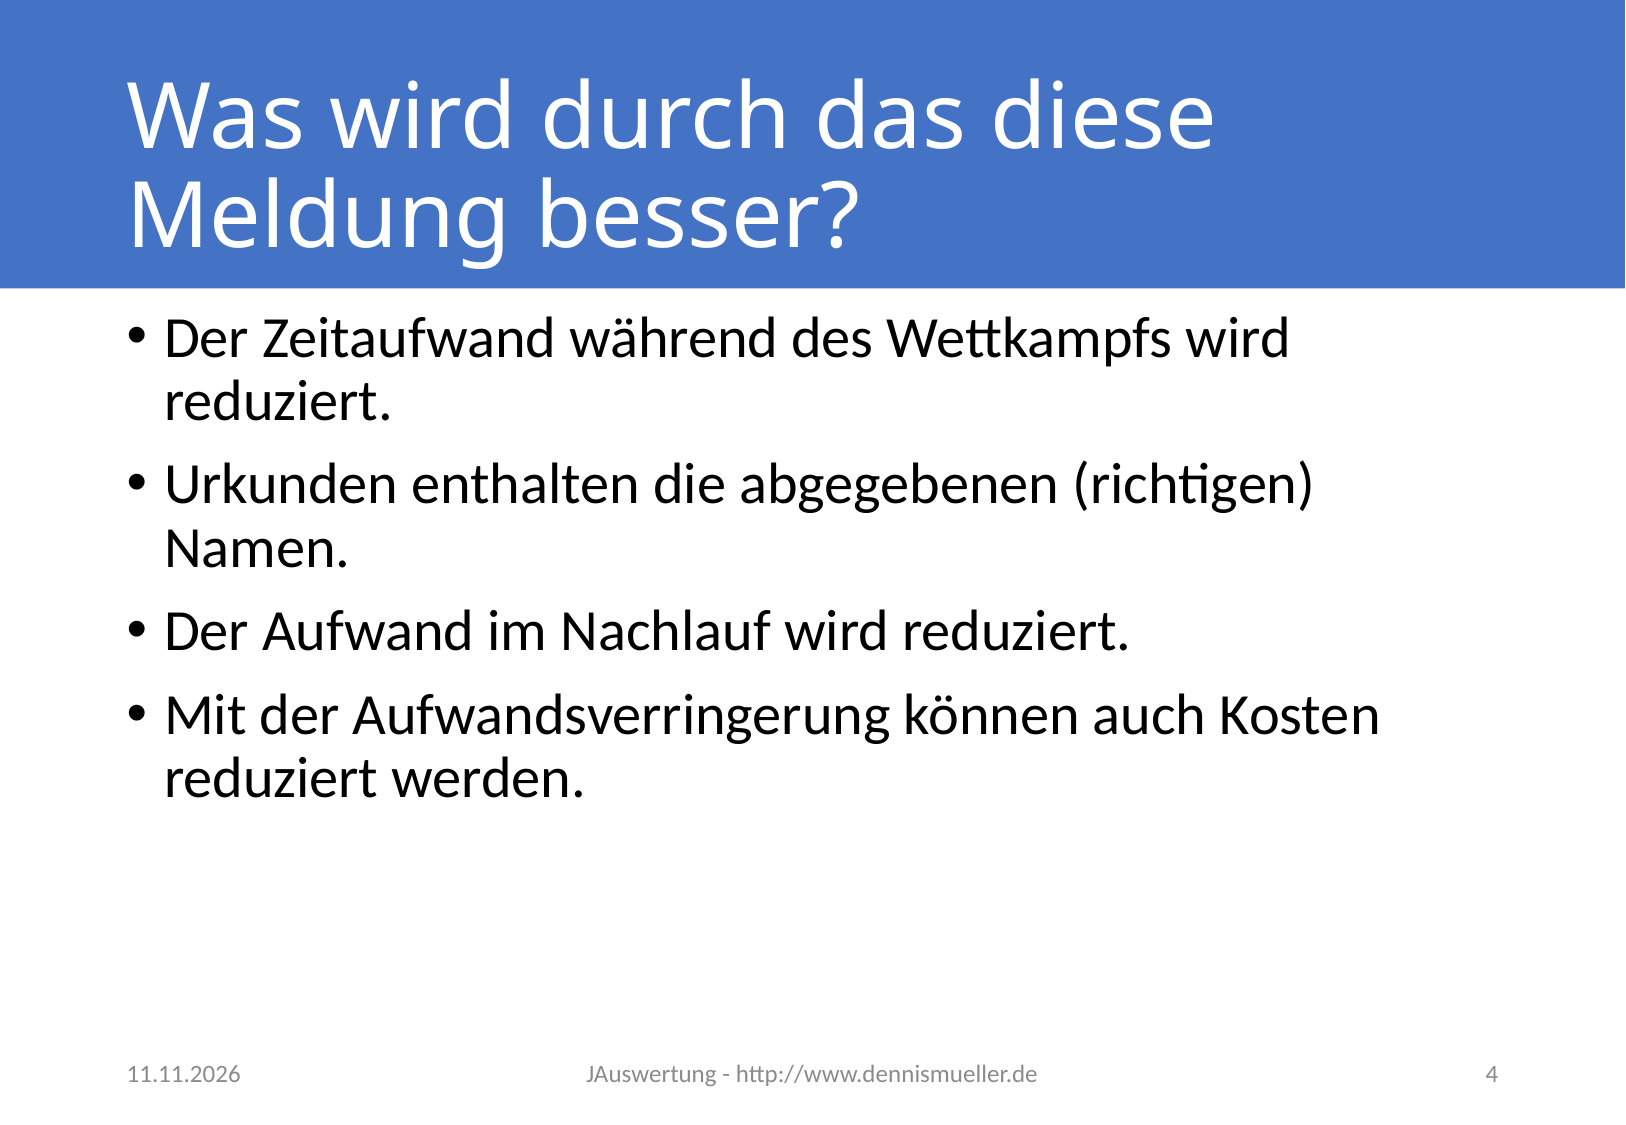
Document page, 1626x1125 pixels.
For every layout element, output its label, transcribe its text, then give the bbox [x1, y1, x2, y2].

slide_number 4 [1147, 1042, 1514, 1103]
footer JAuswertung - http://www.dennismueller.de [538, 1042, 1087, 1103]
title Was wird durch das diese Meldung besser? [111, 59, 1514, 278]
list Der Zeitaufwand während des Wettkampfs wird reduziert. Urkunden enthalten die abgegebenen (richtigen) Namen. Der Aufwand im Nachlauf wird reduziert. Mit der Aufwandsverringerung können auch Kosten reduziert werden. [111, 299, 1514, 1014]
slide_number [111, 1042, 478, 1103]
